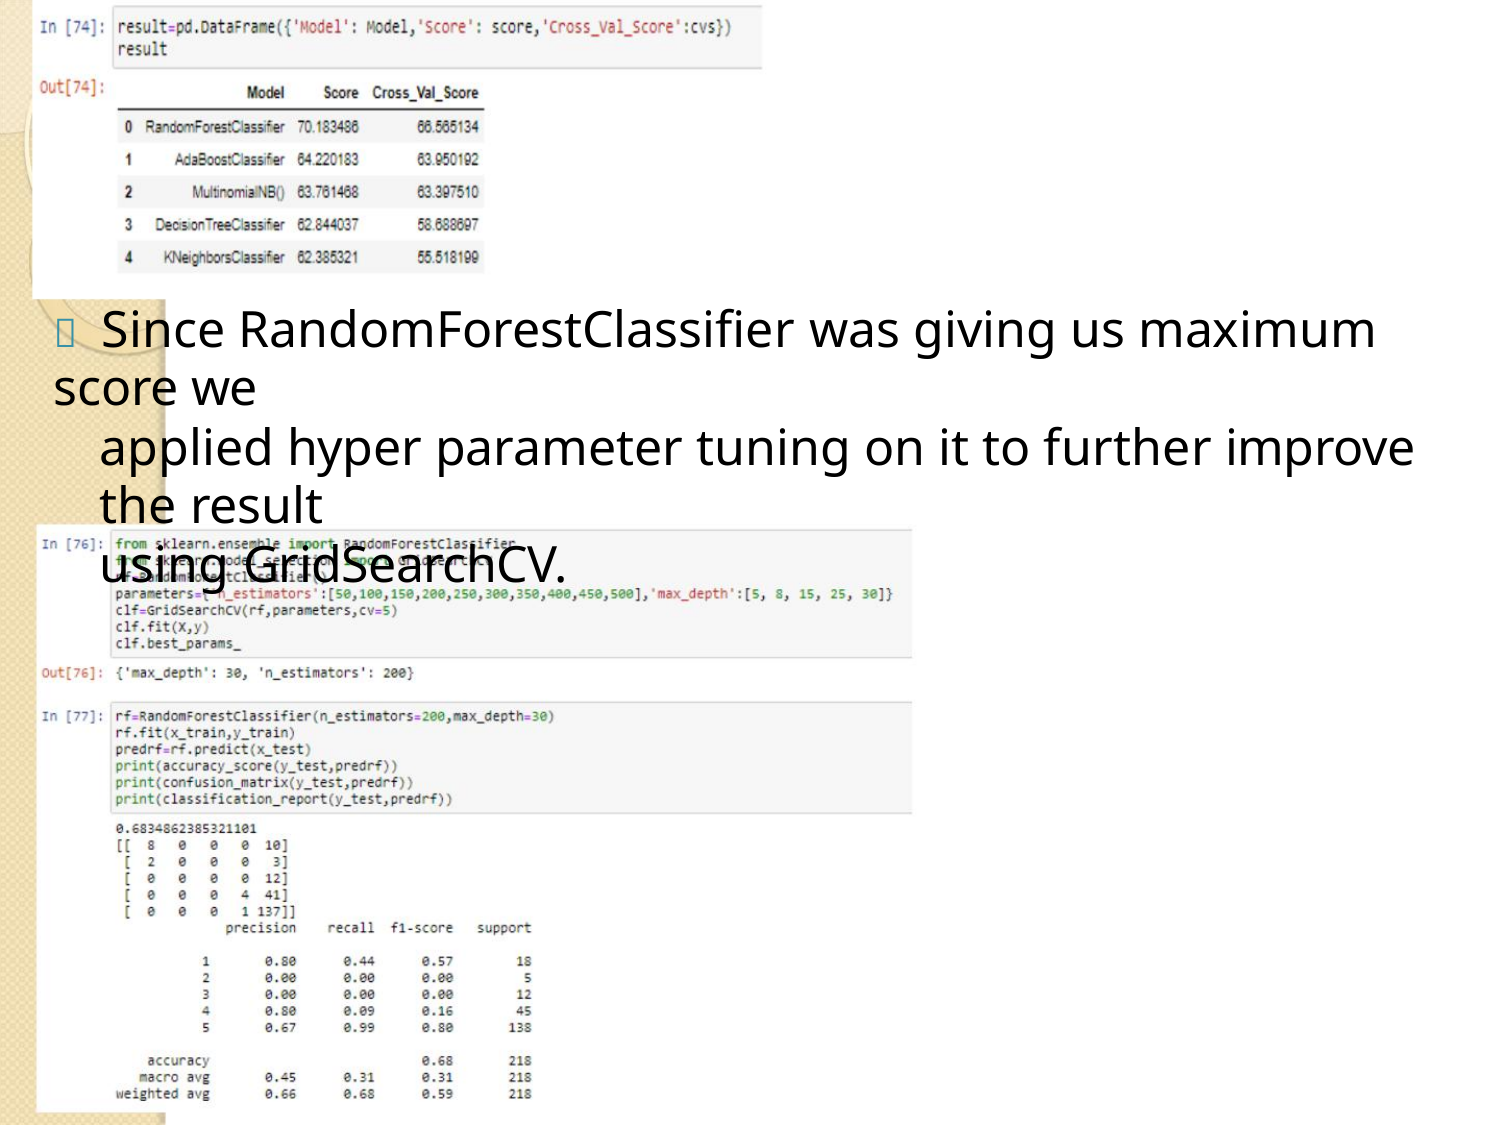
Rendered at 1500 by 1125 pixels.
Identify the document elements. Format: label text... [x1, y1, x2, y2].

text_box  Since RandomForestClassifier was giving us maximum score we applied hyper parameter tuning on it to further improve the result using GridSearchCV. [53, 299, 1467, 593]
text_box [0, 0, 1500, 1125]
